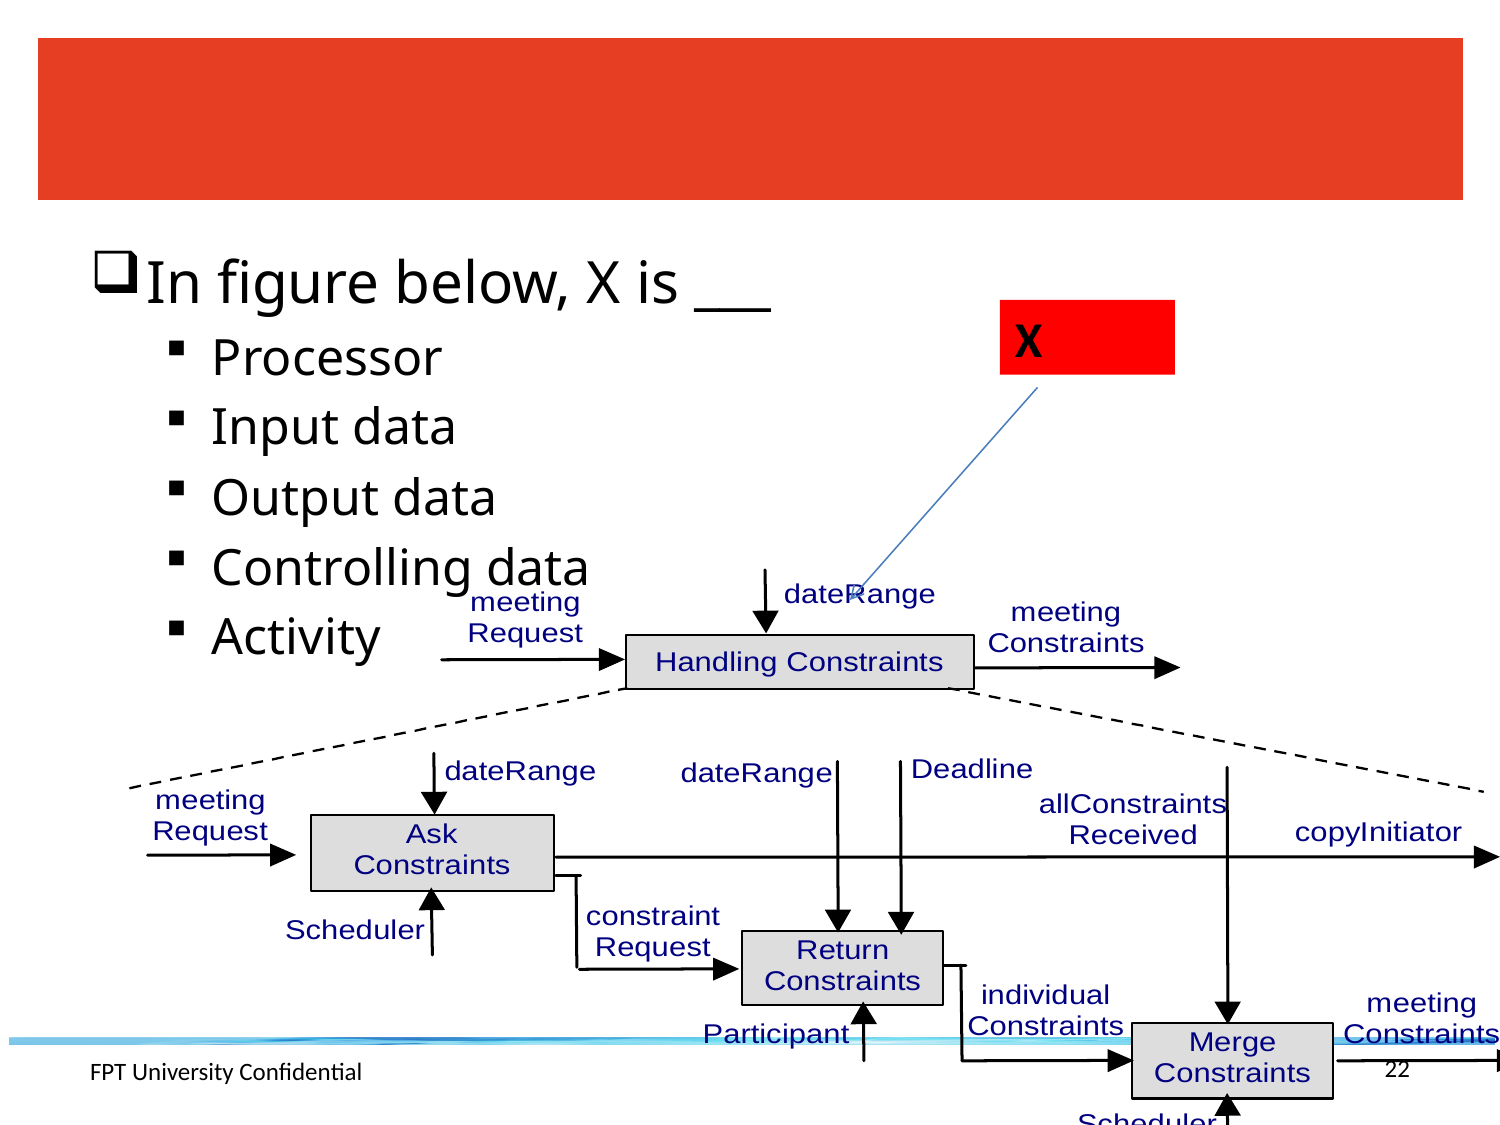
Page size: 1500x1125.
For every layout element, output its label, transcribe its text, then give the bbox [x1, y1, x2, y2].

picture [0, 1037, 116, 1045]
list In figure below, X is ___ Processor Input data Output data Controlling data Activity [75, 237, 1425, 1005]
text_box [837, 399, 1051, 588]
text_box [116, 561, 1500, 1125]
text_box X [999, 299, 1175, 375]
